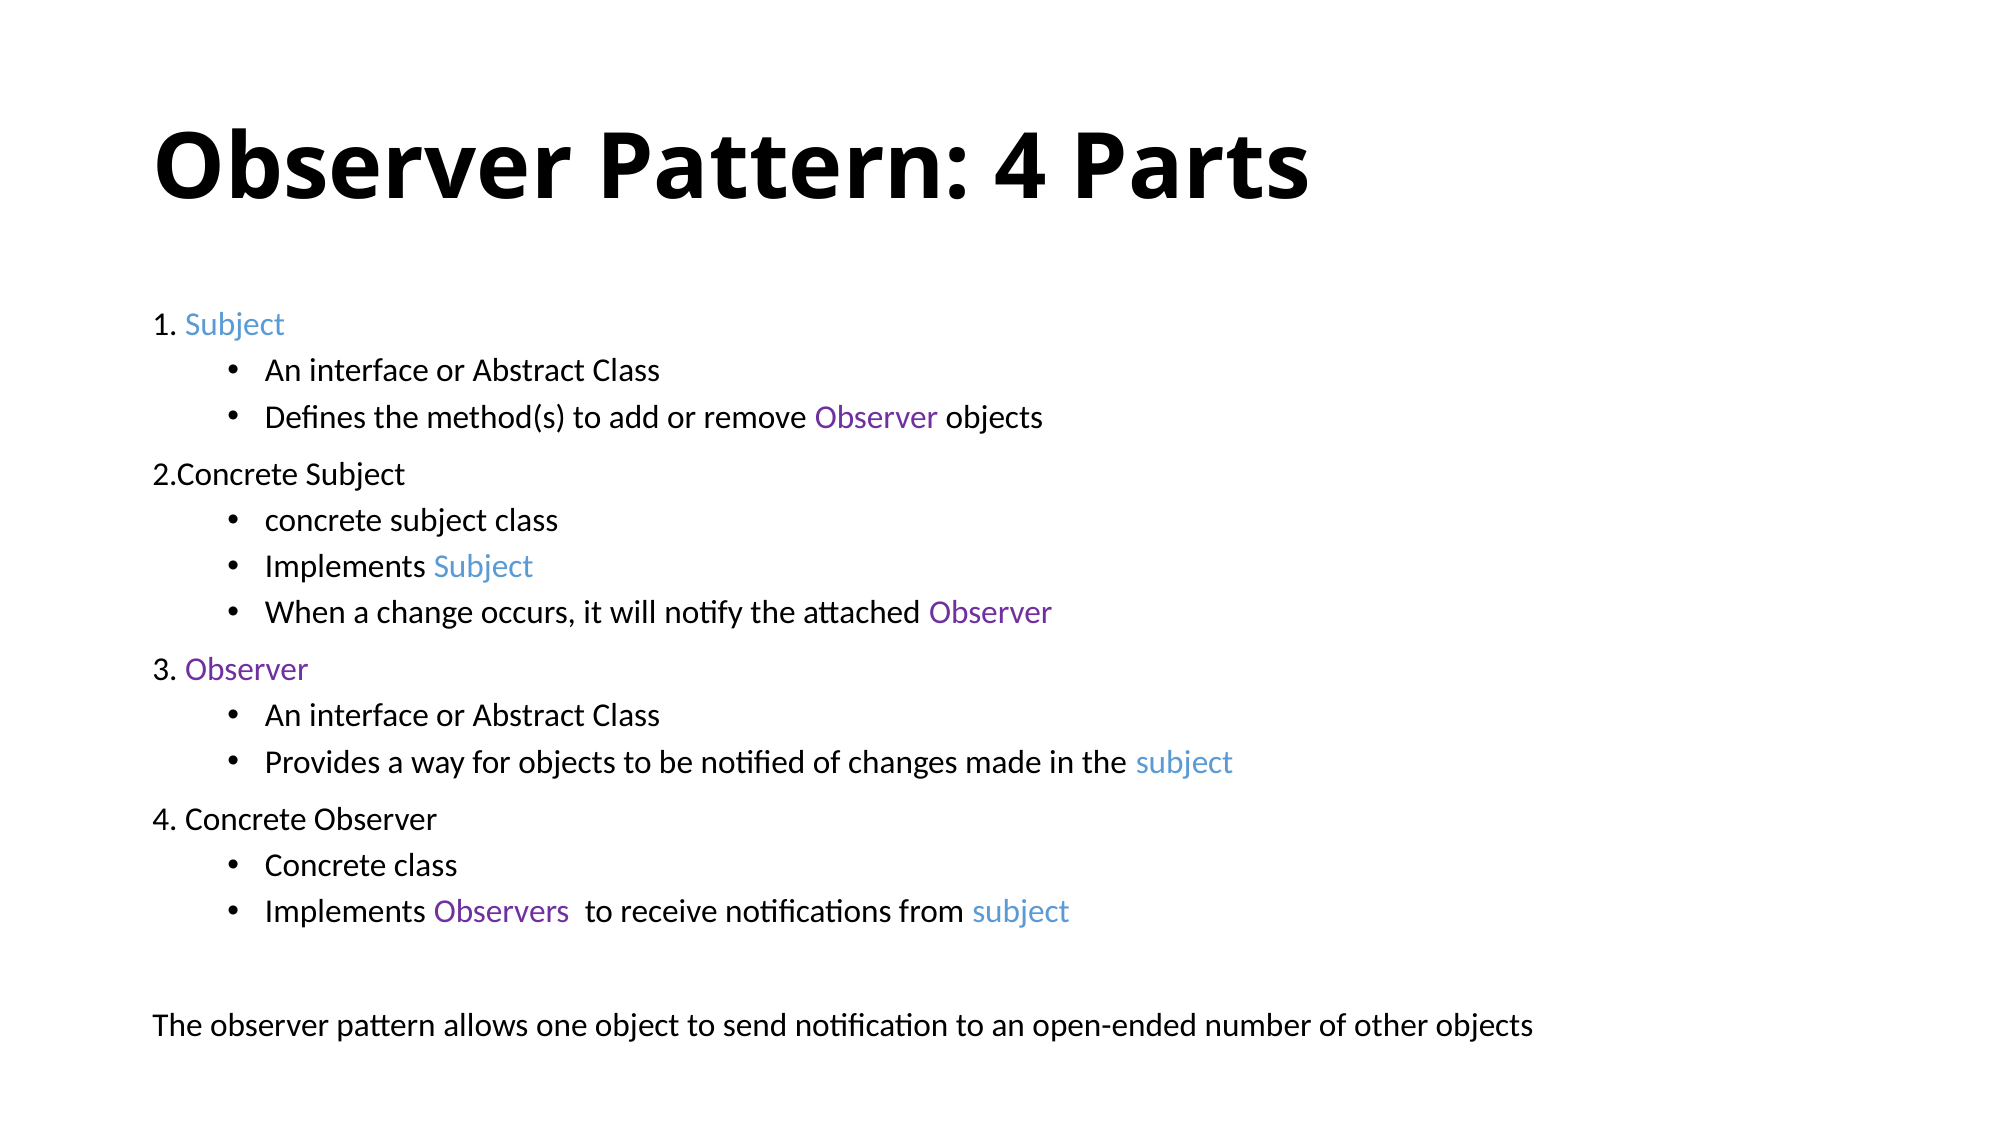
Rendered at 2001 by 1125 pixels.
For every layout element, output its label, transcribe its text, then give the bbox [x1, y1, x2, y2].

title Observer Pattern: 4 Parts [137, 59, 1863, 278]
list 1. Subject An interface or Abstract Class Defines the method(s) to add or remove Observer objects 2.Concrete Subject concrete subject class Implements Subject When a change occurs, it will notify the attached Observer 3. Observer An interface or Abstract Class Provides a way for objects to be notified of changes made in the subject 4. Concrete Observer Concrete class Implements Observers to receive notifications from subject The observer pattern allows one object to send notification to an open-ended number of other objects [137, 299, 1863, 1014]
